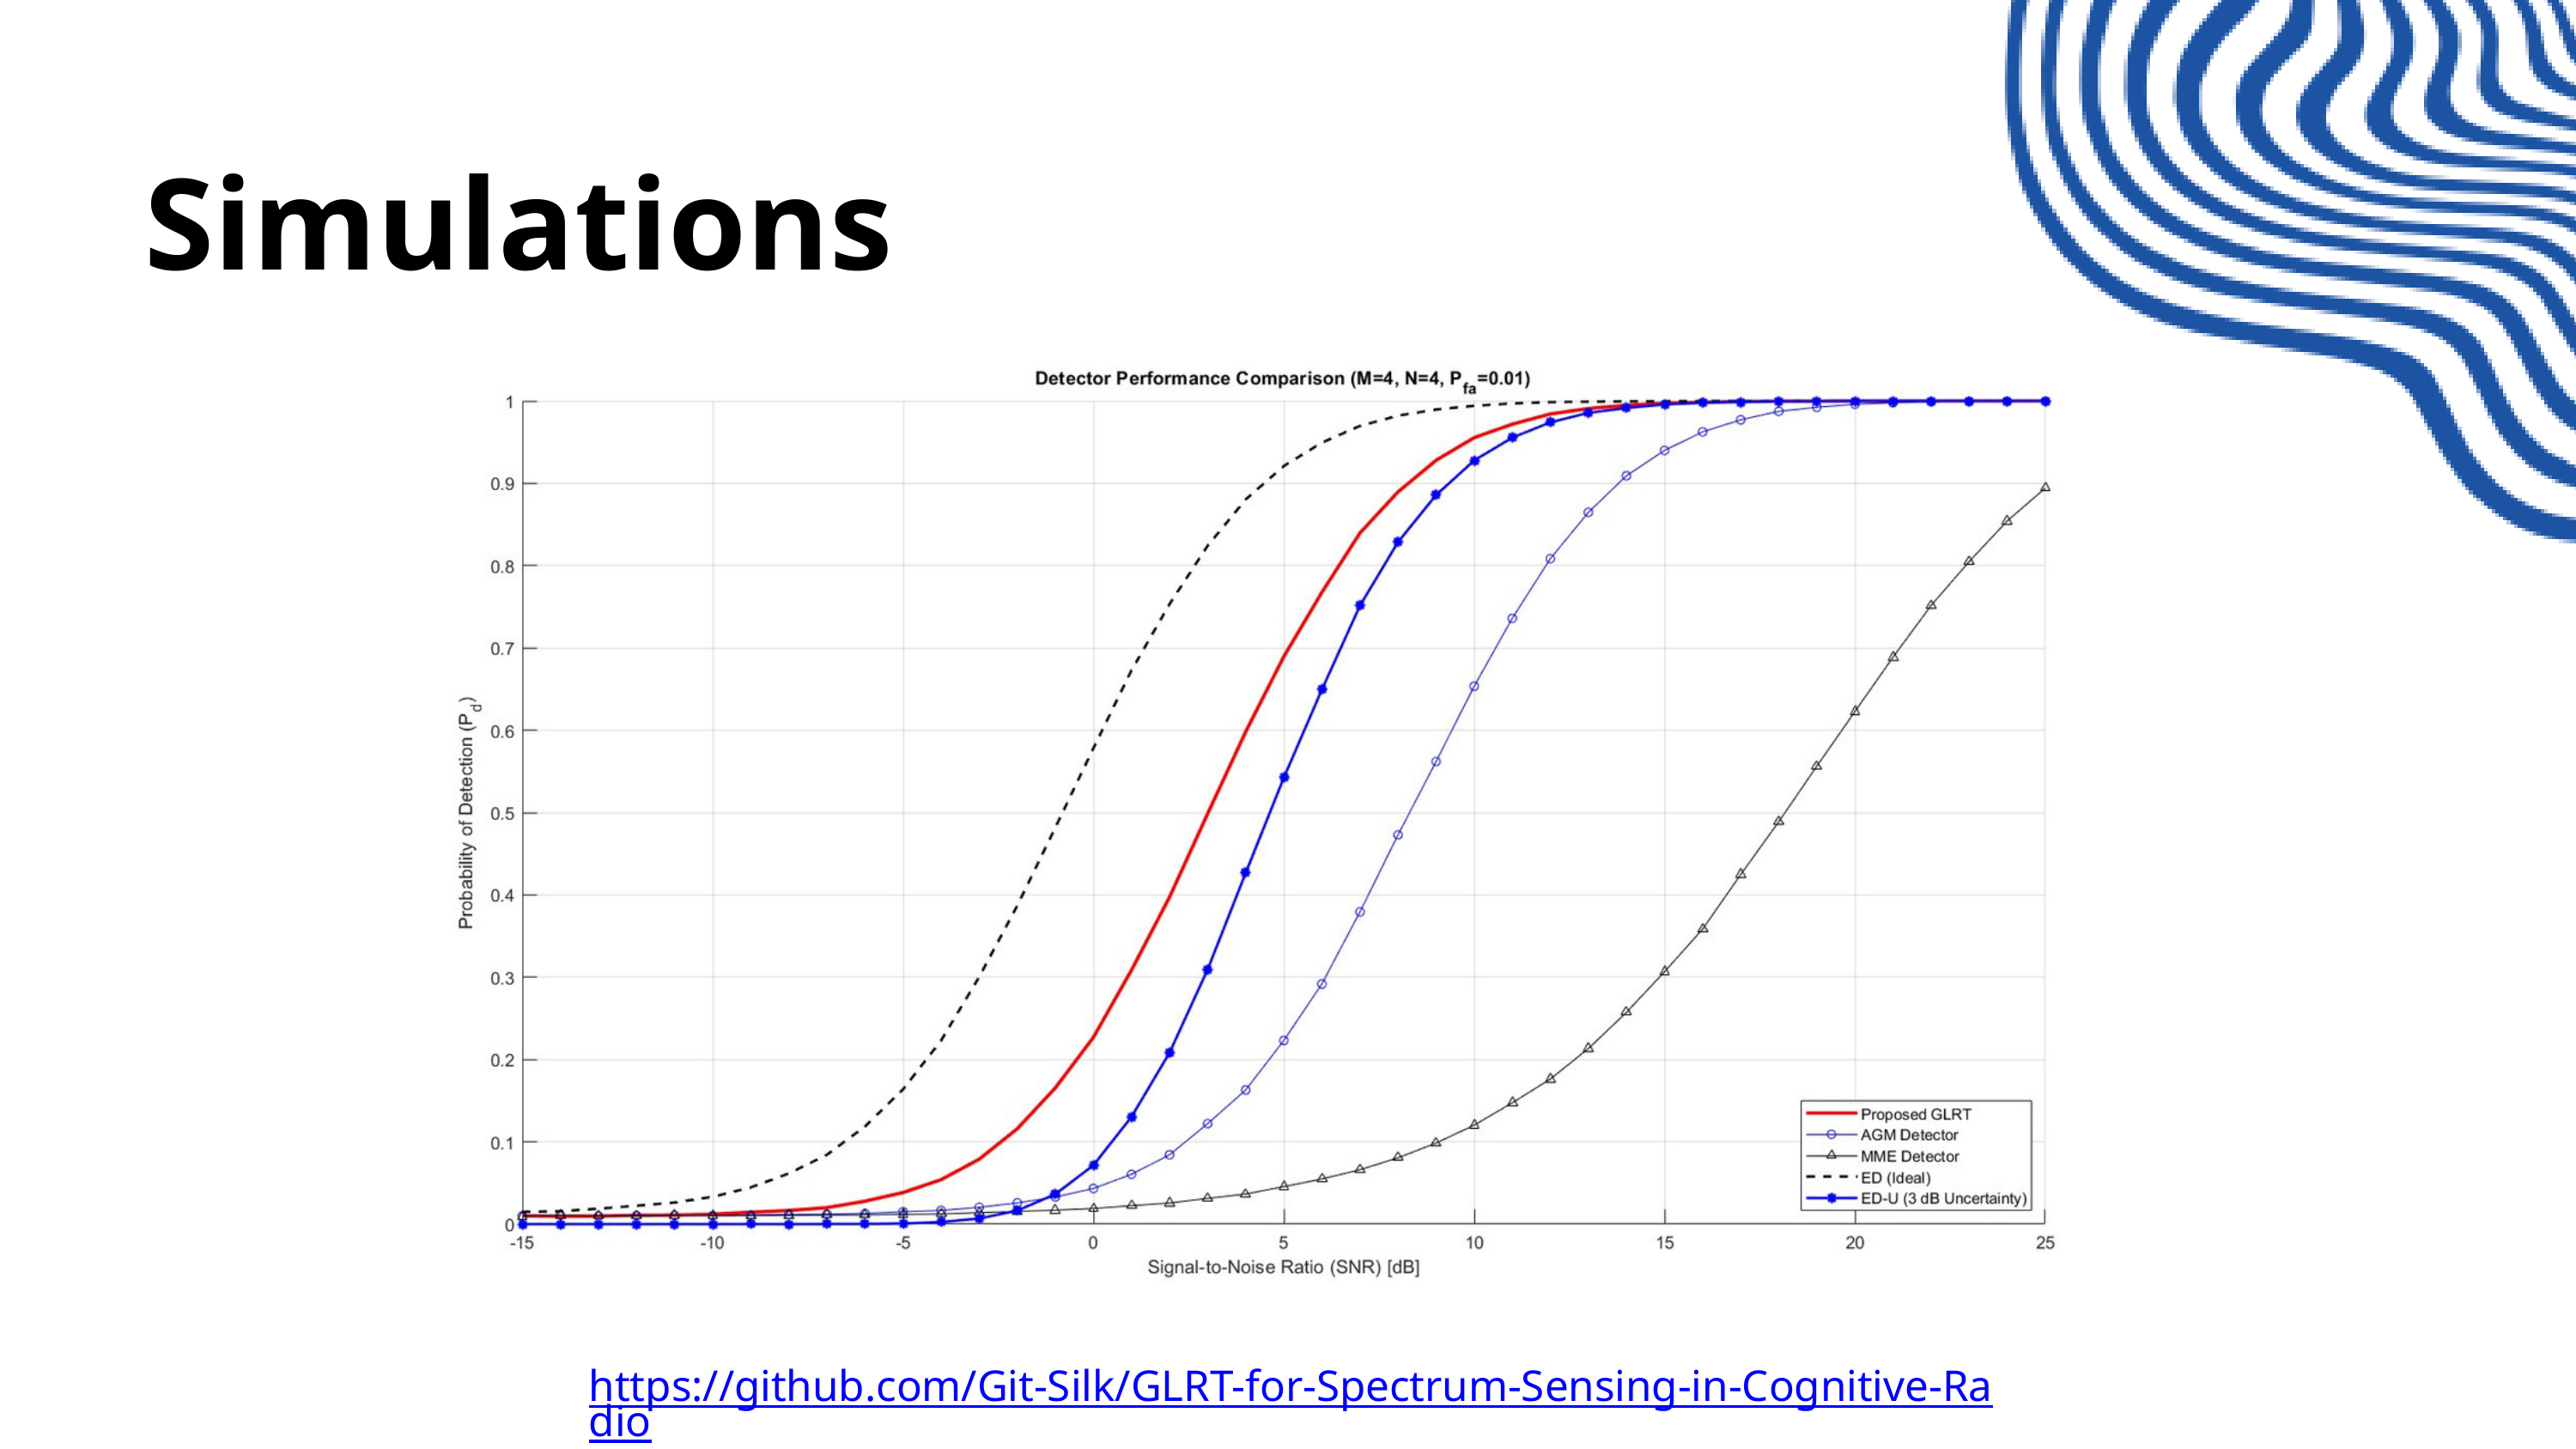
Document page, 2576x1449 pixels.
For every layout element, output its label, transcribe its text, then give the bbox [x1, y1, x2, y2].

text_box [451, 325, 2070, 1335]
text_box Simulations [144, 146, 1690, 296]
text_box https://github.com/Git-Silk/GLRT-for-Spectrum-Sensing-in-Cognitive-Radio [588, 1367, 2005, 1417]
text_box [2004, 0, 2576, 543]
